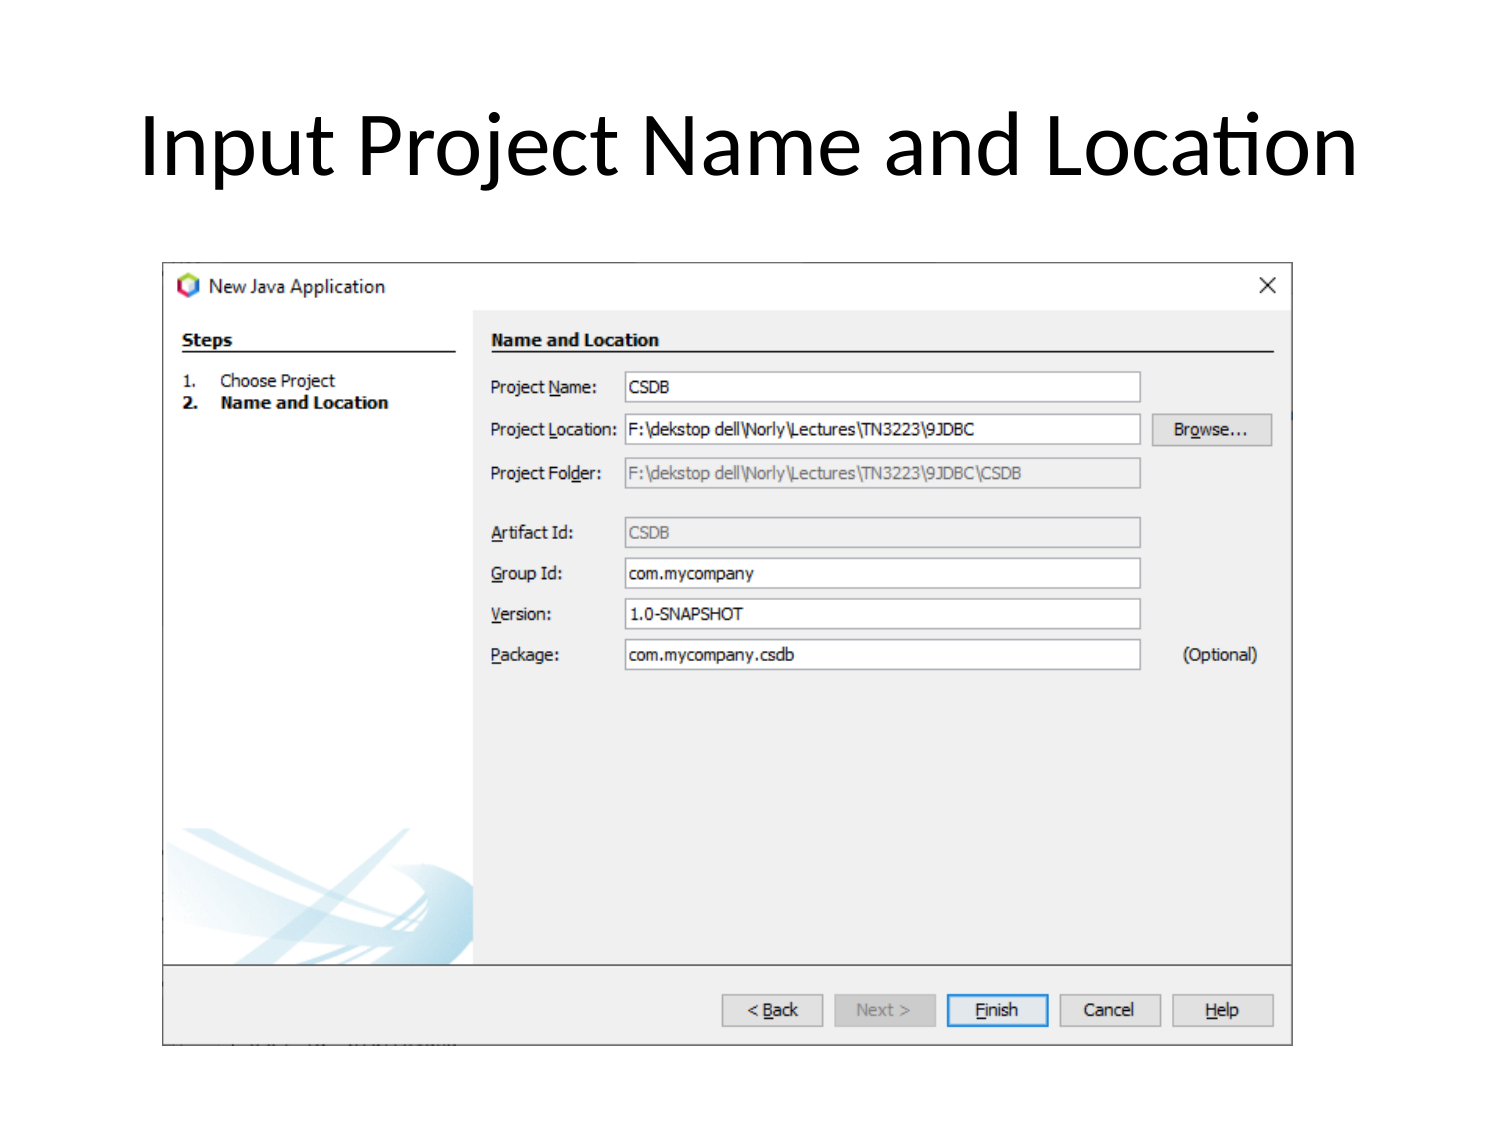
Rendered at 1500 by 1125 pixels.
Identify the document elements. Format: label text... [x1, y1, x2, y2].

title Input Project Name and Location [75, 45, 1425, 233]
picture [162, 262, 1293, 1046]
